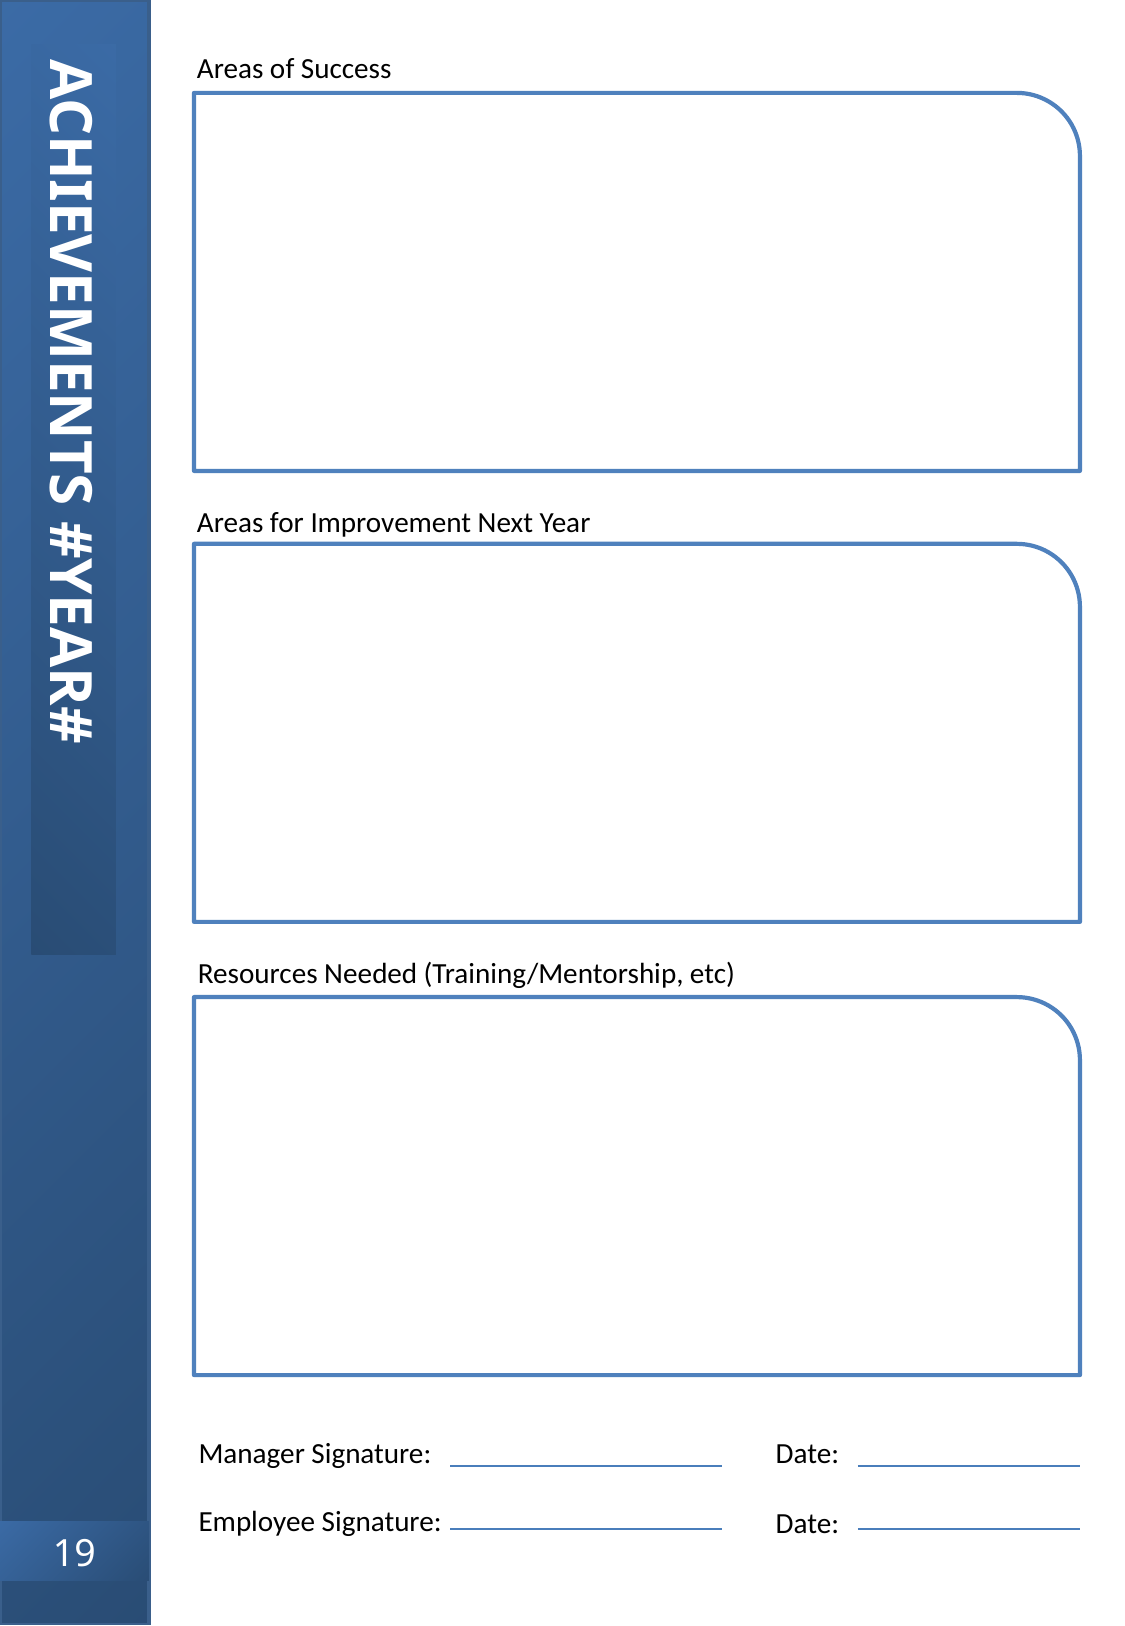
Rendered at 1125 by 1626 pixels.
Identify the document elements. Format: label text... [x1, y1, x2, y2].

text_box Manager Signature: [183, 1426, 494, 1477]
text_box Areas for Improvement Next Year [182, 496, 1092, 546]
text_box [191, 546, 1083, 924]
text_box Date: [760, 1496, 903, 1547]
text_box Areas of Success [182, 42, 1092, 93]
text_box [191, 997, 1083, 1378]
text_box Date: [760, 1426, 903, 1477]
text_box Employee Signature: [183, 1495, 494, 1545]
text_box Resources Needed (Training/Mentorship, etc) [183, 946, 1093, 997]
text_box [0, 0, 150, 1625]
text_box [191, 93, 1083, 474]
